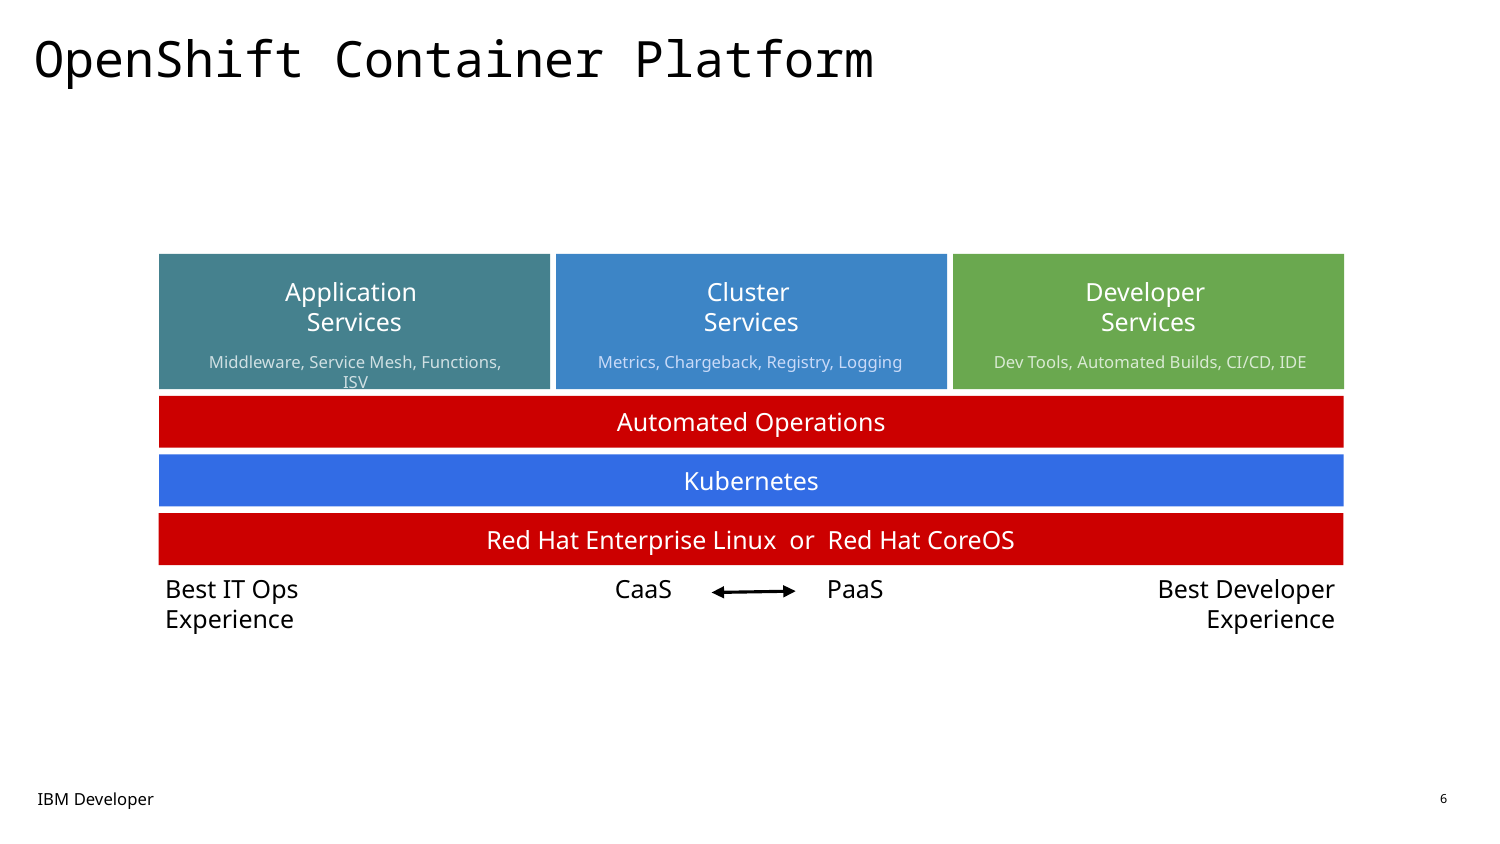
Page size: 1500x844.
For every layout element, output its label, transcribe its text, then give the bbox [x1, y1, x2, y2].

text_box Kubernetes [159, 454, 1344, 507]
text_box Automated Operations [159, 395, 1344, 448]
text_box Application Services [159, 253, 551, 390]
slide_number 6 [1162, 785, 1463, 813]
text_box CaaS [599, 558, 715, 623]
title OpenShift Container Platform [34, 28, 890, 161]
text_box Developer Services [953, 253, 1345, 390]
text_box Metrics, Chargeback, Registry, Logging [555, 336, 947, 376]
text_box Middleware, Service Mesh, Functions, ISV [185, 336, 526, 376]
text_box Red Hat Enterprise Linux or Red Hat CoreOS [158, 513, 1344, 566]
text_box Best IT Ops Experience [150, 558, 444, 623]
text_box PaaS [811, 558, 916, 623]
footer IBM Developer [37, 785, 713, 813]
text_box Cluster Services [556, 253, 948, 390]
text_box Best Developer Experience [1010, 558, 1351, 623]
text_box Dev Tools, Automated Builds, CI/CD, IDE [955, 336, 1347, 376]
